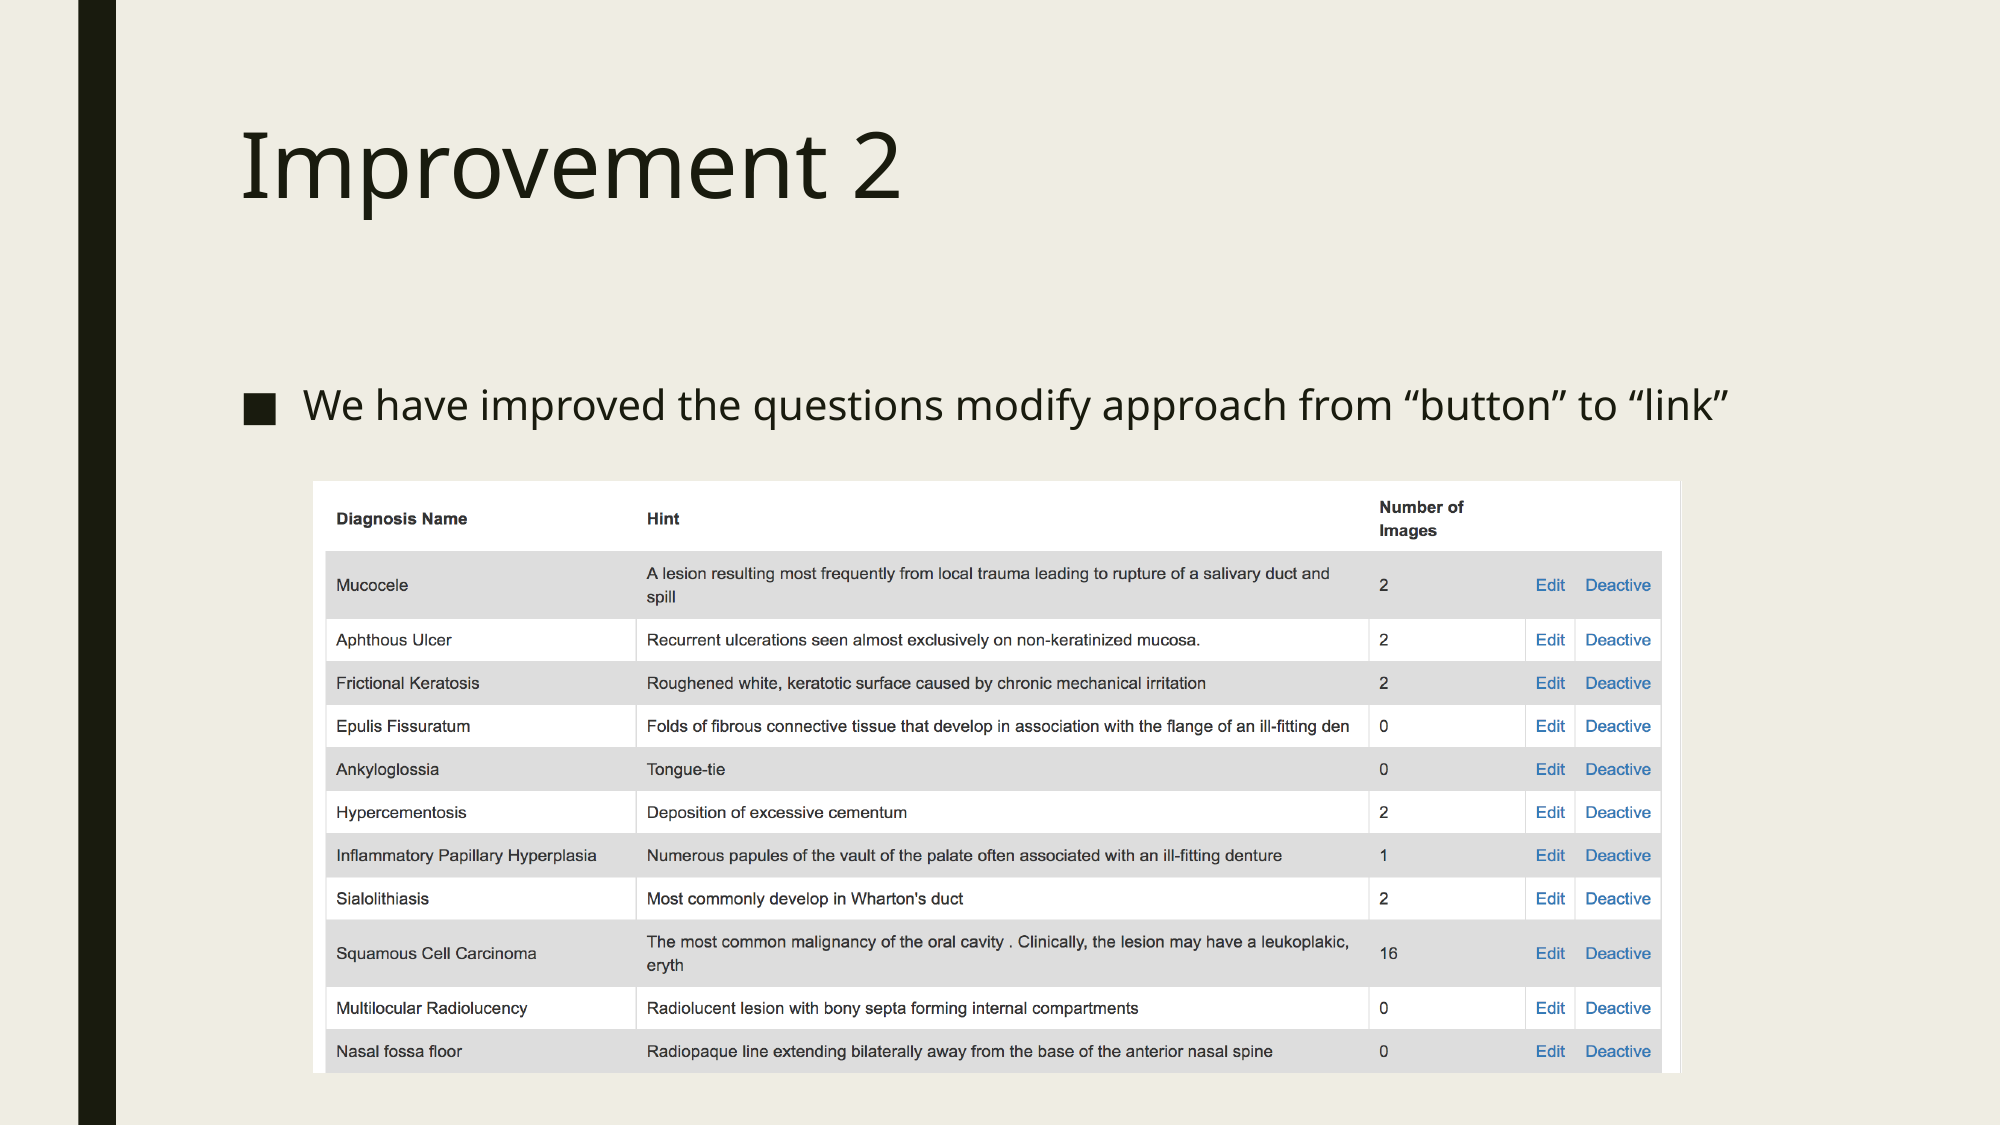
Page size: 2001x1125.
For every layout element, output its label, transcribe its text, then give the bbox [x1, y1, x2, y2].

list We have improved the questions modify approach from “button” to “link” [225, 375, 1800, 963]
picture [313, 480, 1682, 1073]
title Improvement 2 [225, 112, 1800, 357]
